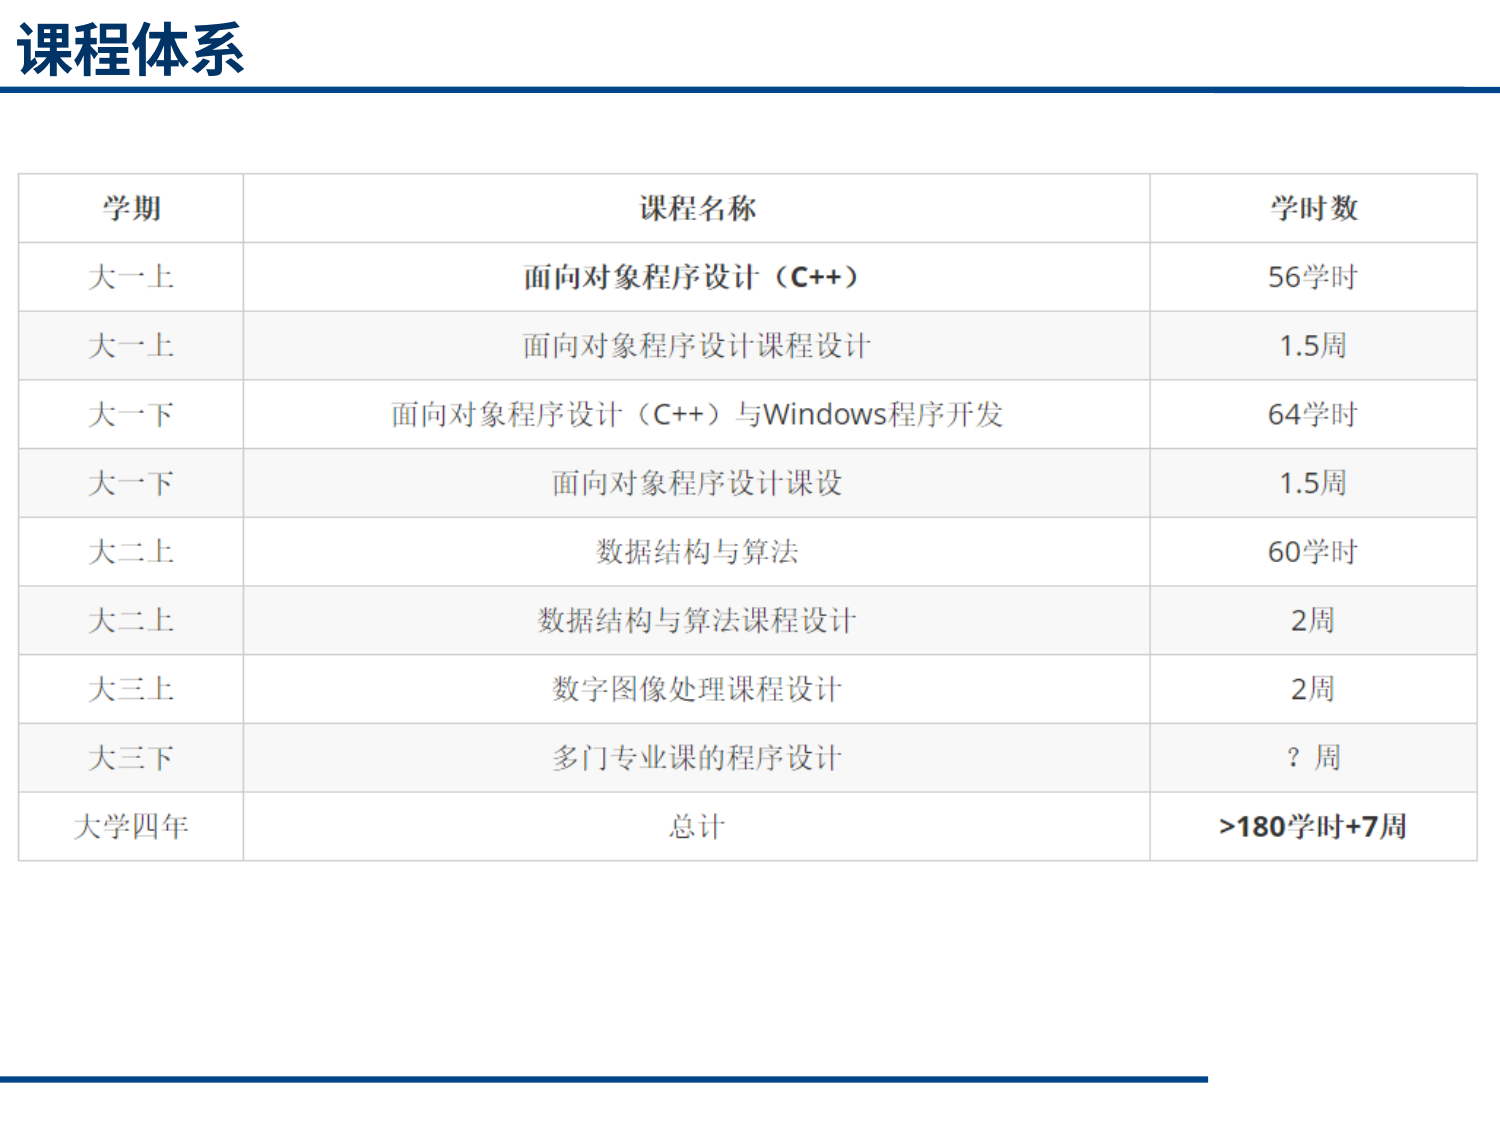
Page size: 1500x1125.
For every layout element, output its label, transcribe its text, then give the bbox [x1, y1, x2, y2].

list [2, 149, 1500, 869]
title 课程体系 [0, 0, 1500, 97]
